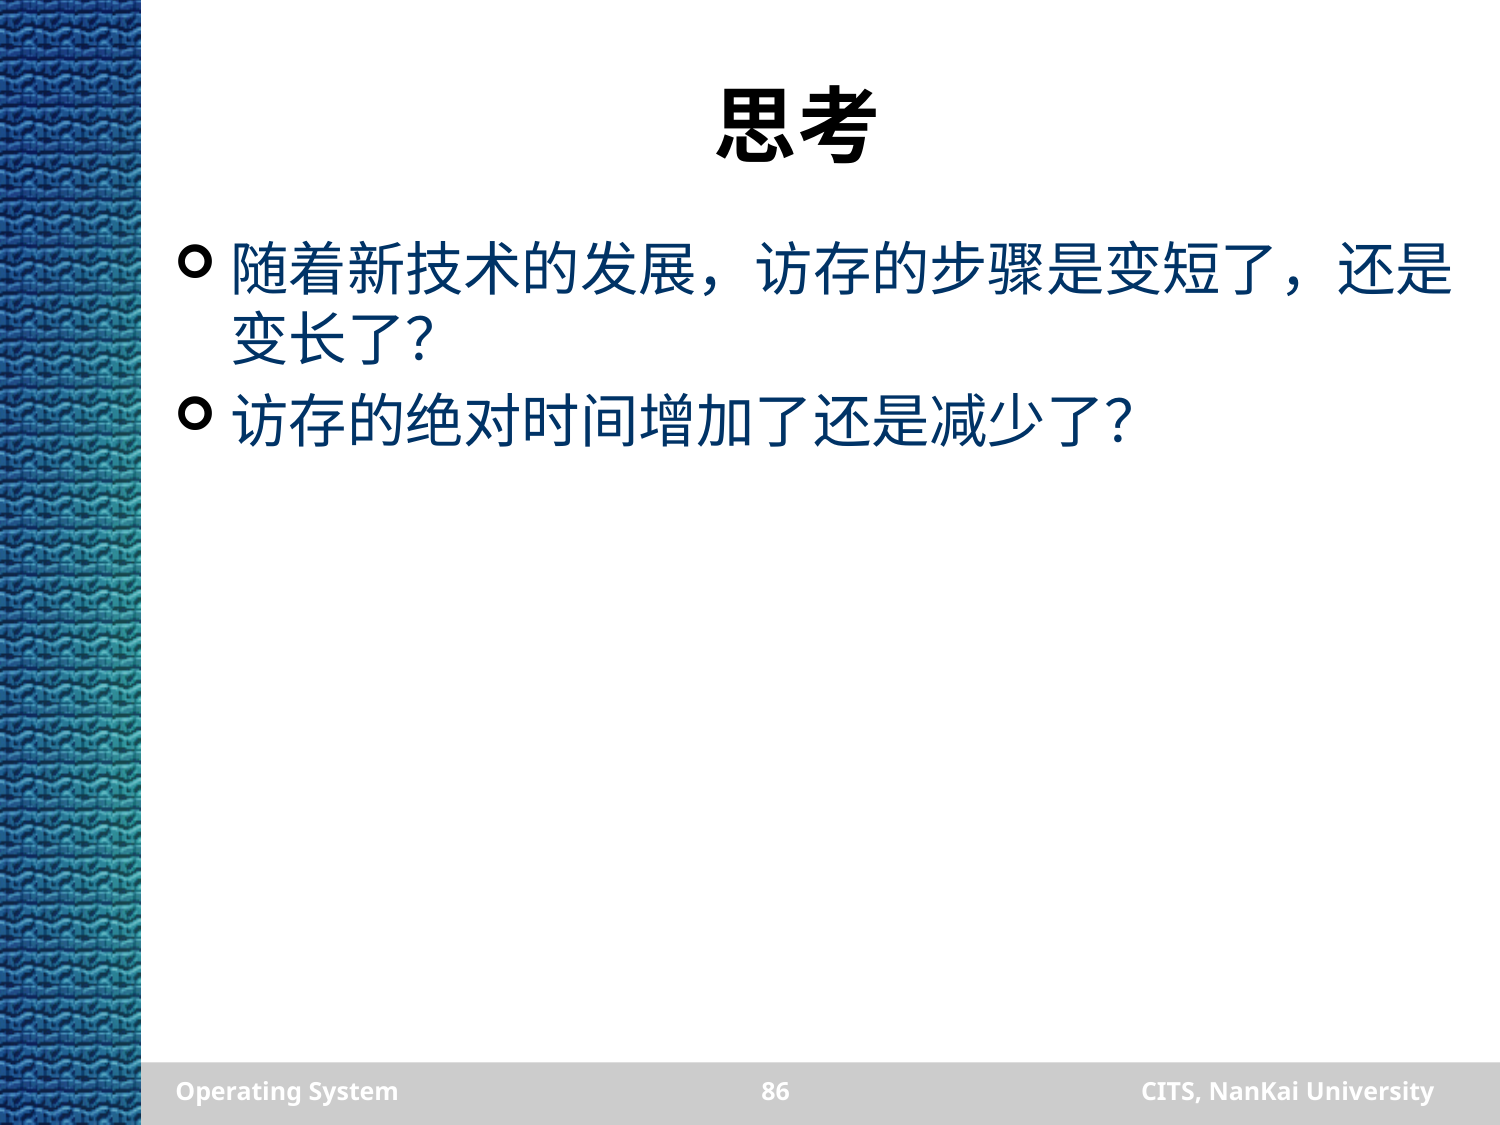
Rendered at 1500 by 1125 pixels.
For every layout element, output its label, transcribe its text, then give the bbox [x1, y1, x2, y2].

list 随着新技术的发展，访存的步骤是变短了，还是变长了？ 访存的绝对时间增加了还是减少了？ [159, 224, 1483, 1047]
footer CITS, NanKai University [974, 1067, 1451, 1118]
title 思考 [159, 50, 1436, 197]
slide_number Operating System [160, 1067, 574, 1118]
slide_number 86 [600, 1067, 951, 1118]
picture [0, 0, 141, 1125]
